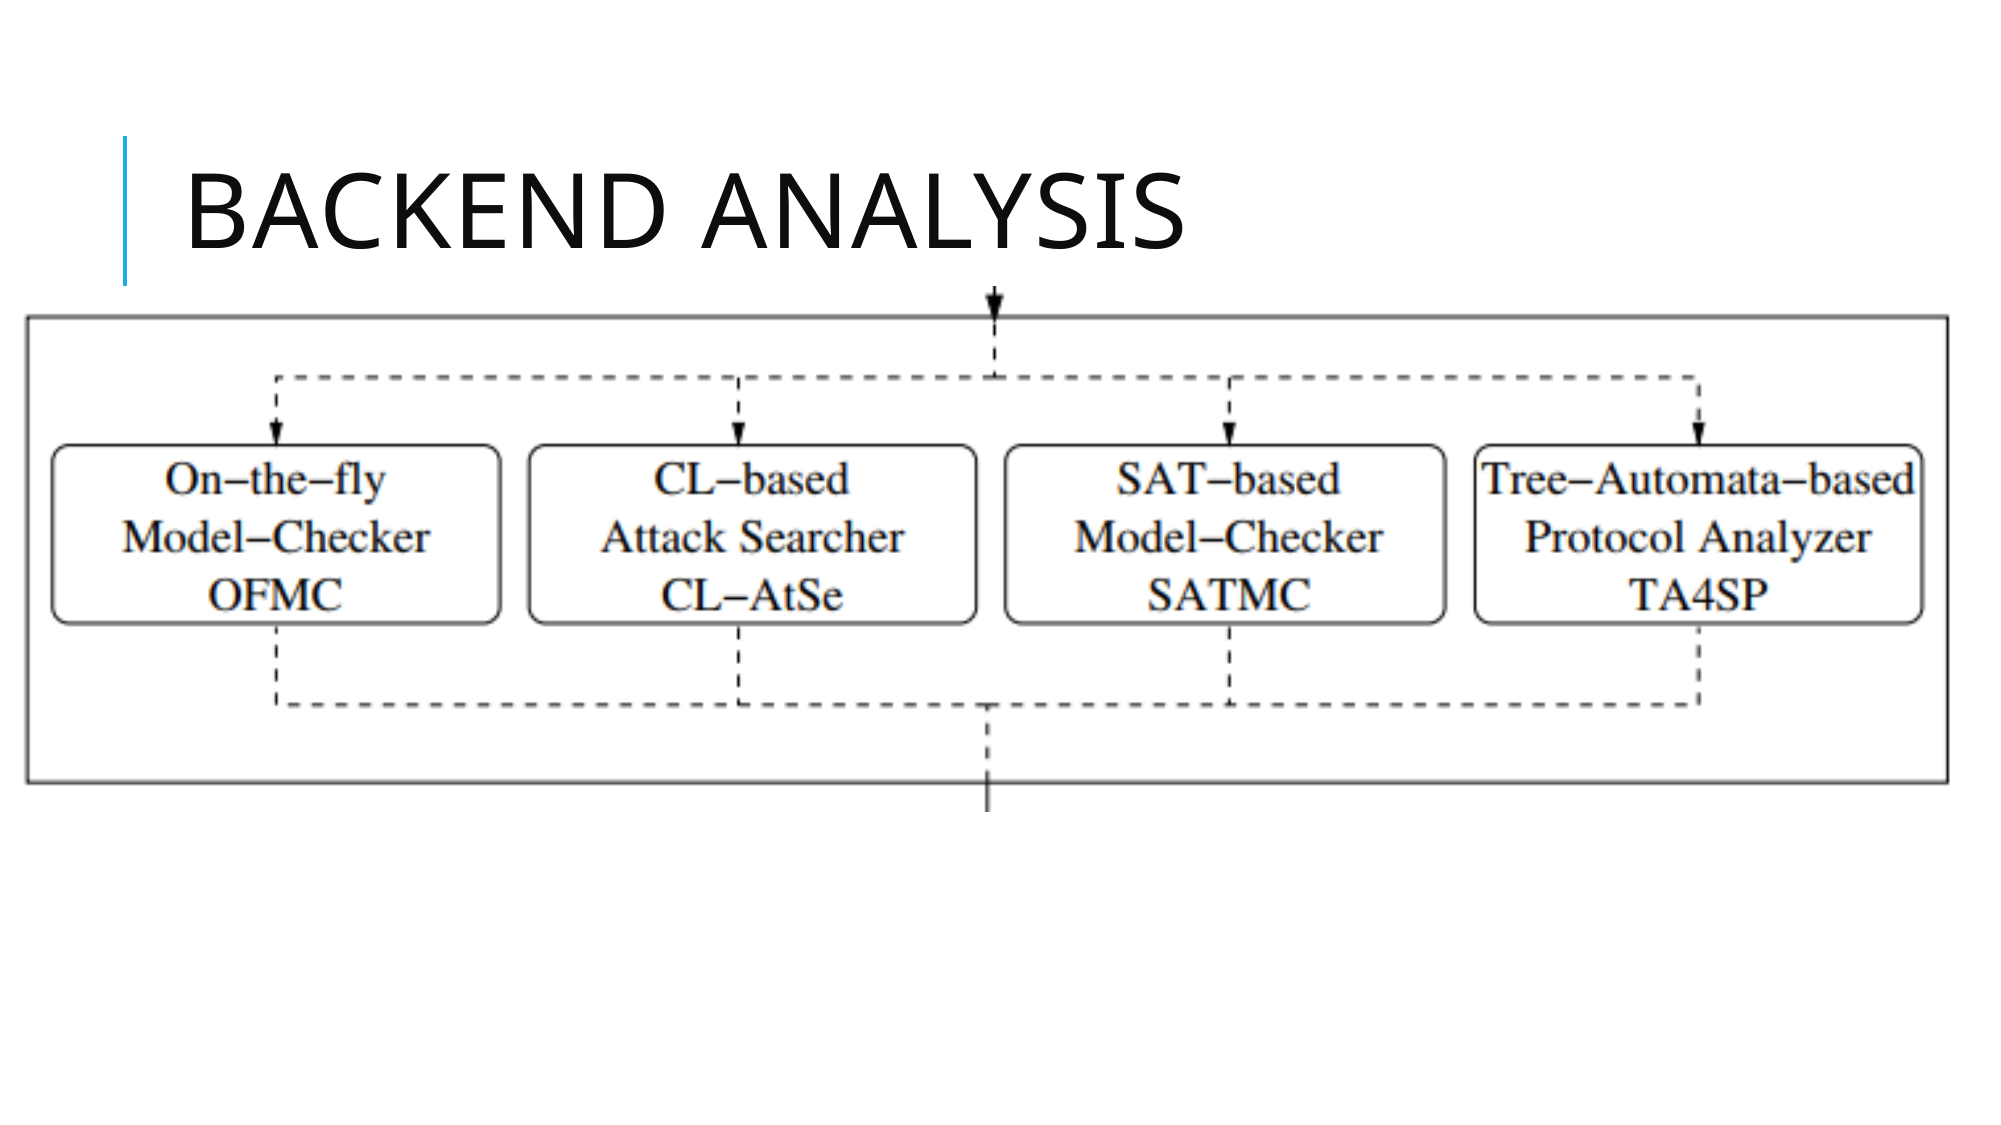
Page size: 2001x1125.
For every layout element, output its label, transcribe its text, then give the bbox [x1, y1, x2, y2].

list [0, 286, 2000, 813]
title BACKEND ANALYSIS [168, 96, 1763, 283]
